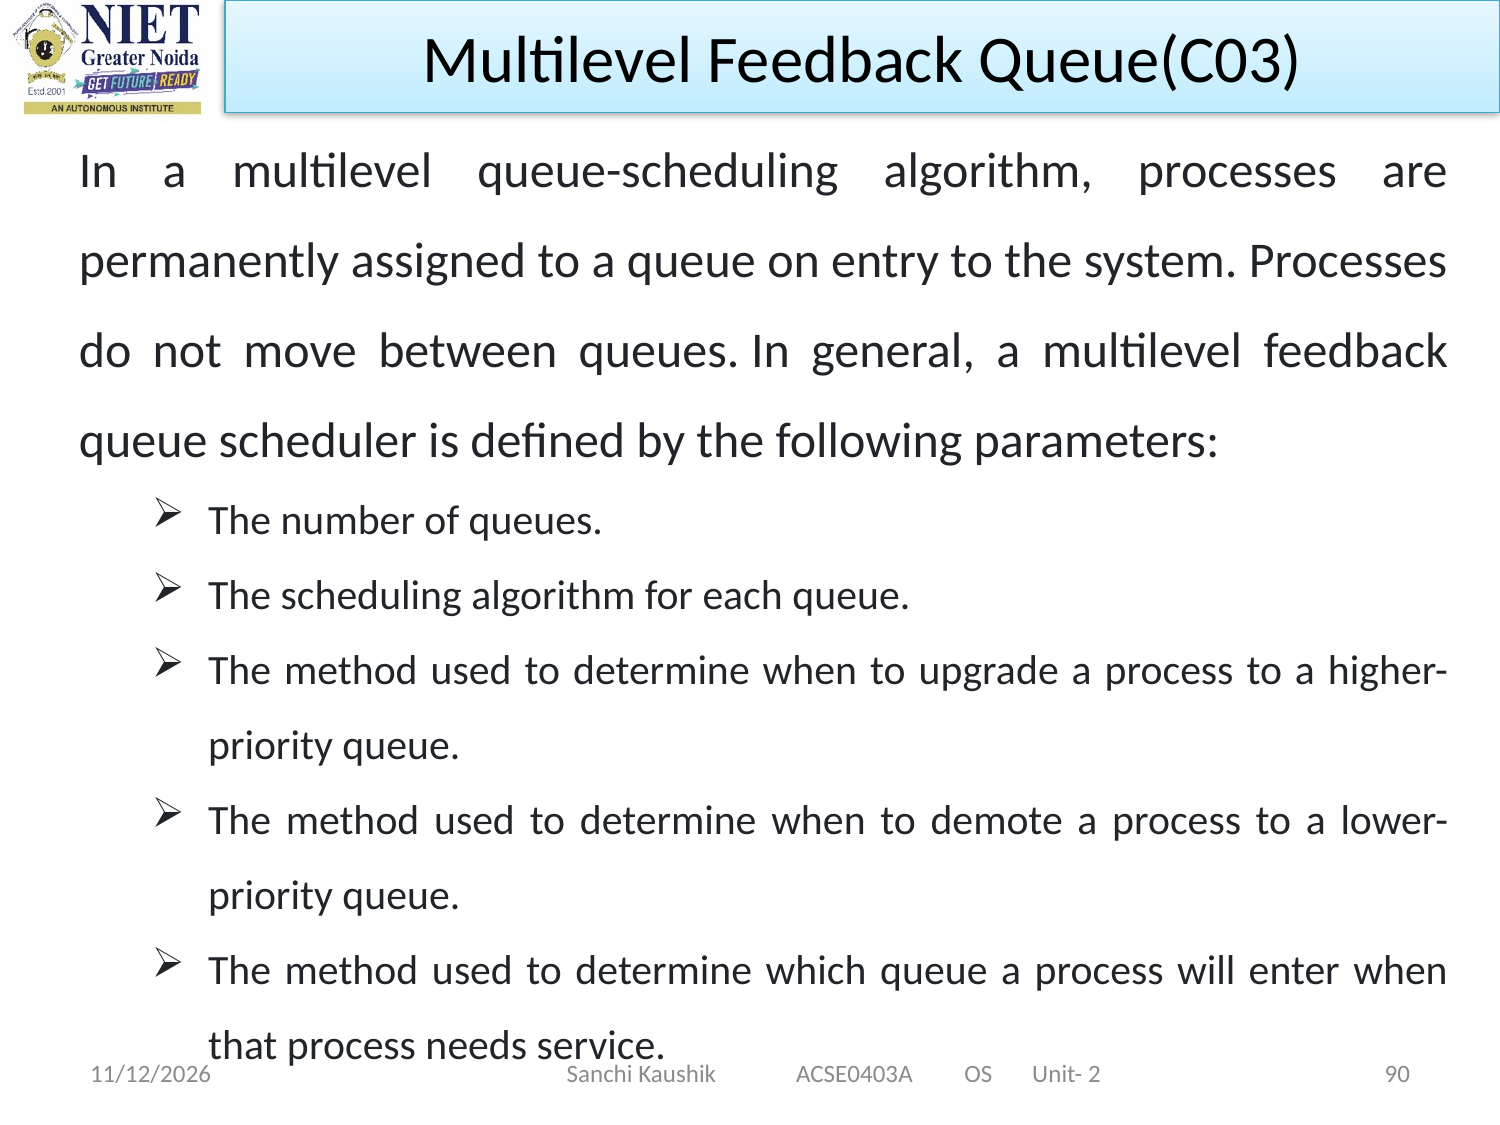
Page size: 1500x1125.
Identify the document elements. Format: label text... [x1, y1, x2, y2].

picture [0, 0, 213, 126]
text_box In a multilevel queue-scheduling algorithm, processes are permanently assigned to a queue on entry to the system. Processes do not move between queues. In general, a multilevel feedback queue scheduler is defined by the following parameters: The number of queues. The scheduling algorithm for each queue. The method used to determine when to upgrade a process to a higher-priority queue. The method used to determine when to demote a process to a lower-priority queue. The method used to determine which queue a process will enter when that process needs service. [76, 90, 1449, 1125]
text_box Multilevel Feedback Queue(C03) [224, 0, 1500, 113]
